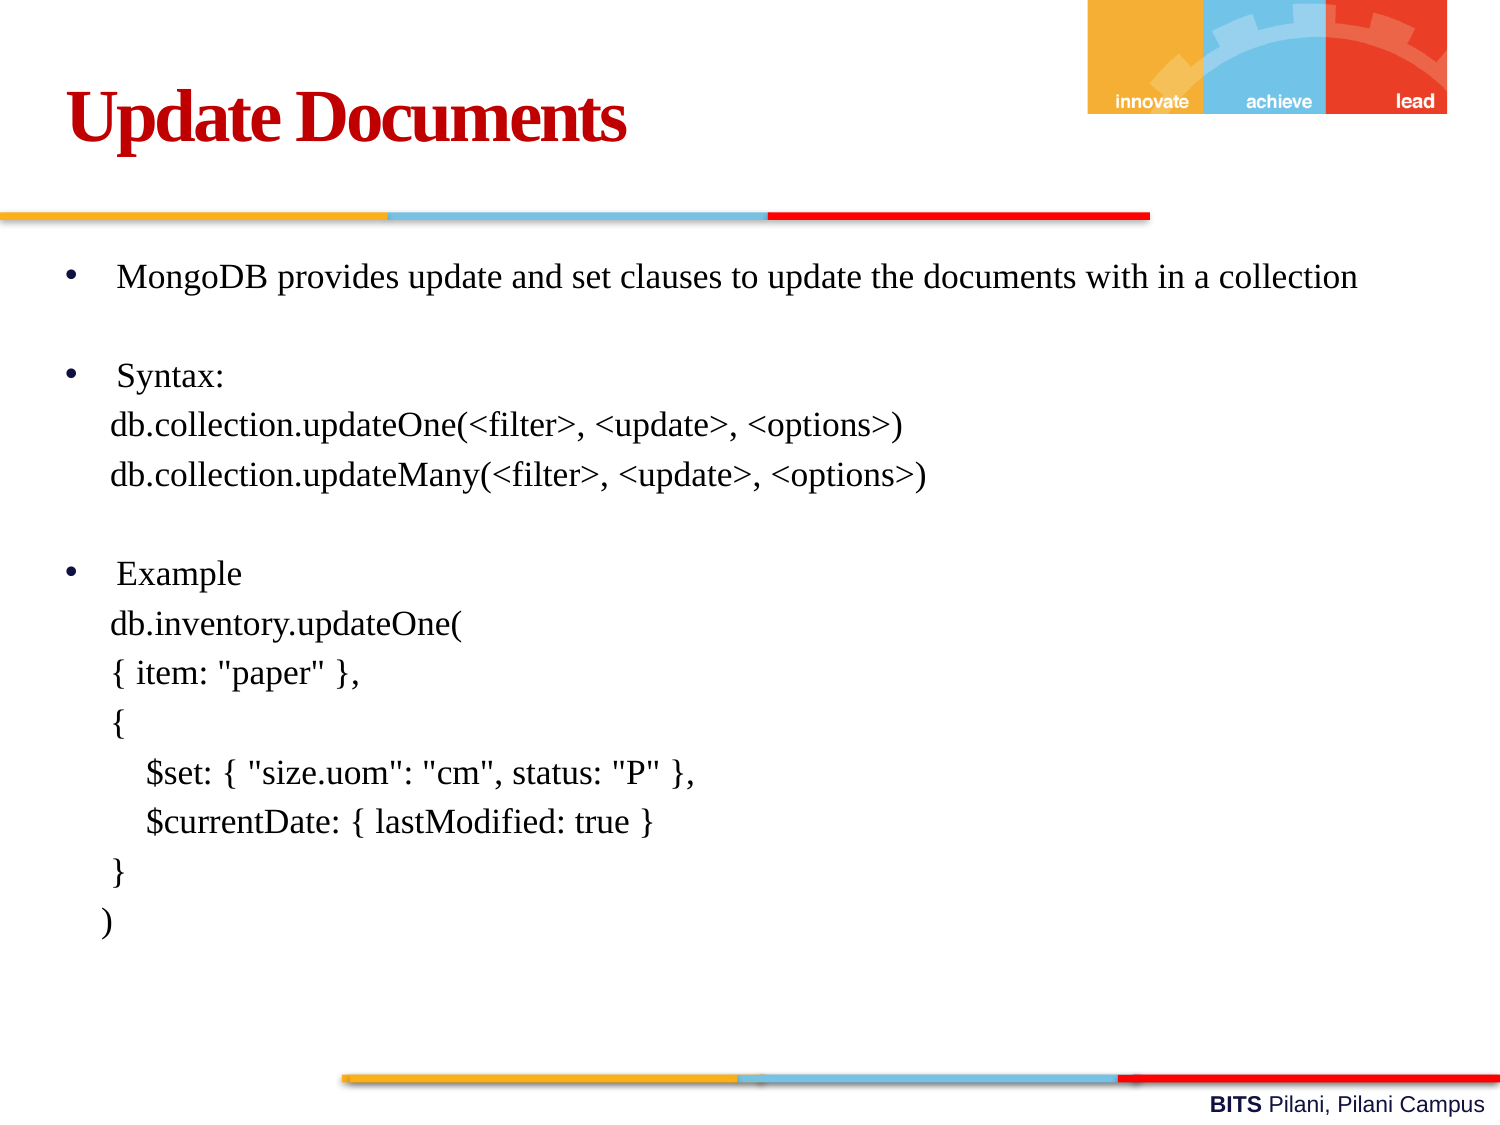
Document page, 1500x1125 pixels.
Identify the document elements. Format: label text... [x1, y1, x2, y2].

picture [1087, 0, 1448, 114]
list Update Documents [50, 24, 1088, 213]
list MongoDB provides update and set clauses to update the documents with in a collection Syntax: db.collection.updateOne(<filter>, <update>, <options>) db.collection.updateMany(<filter>, <update>, <options>) Example db.inventory.updateOne( { item: "paper" }, { $set: { "size.uom": "cm", status: "P" }, $currentDate: { lastModified: true } } ) [50, 245, 1400, 988]
